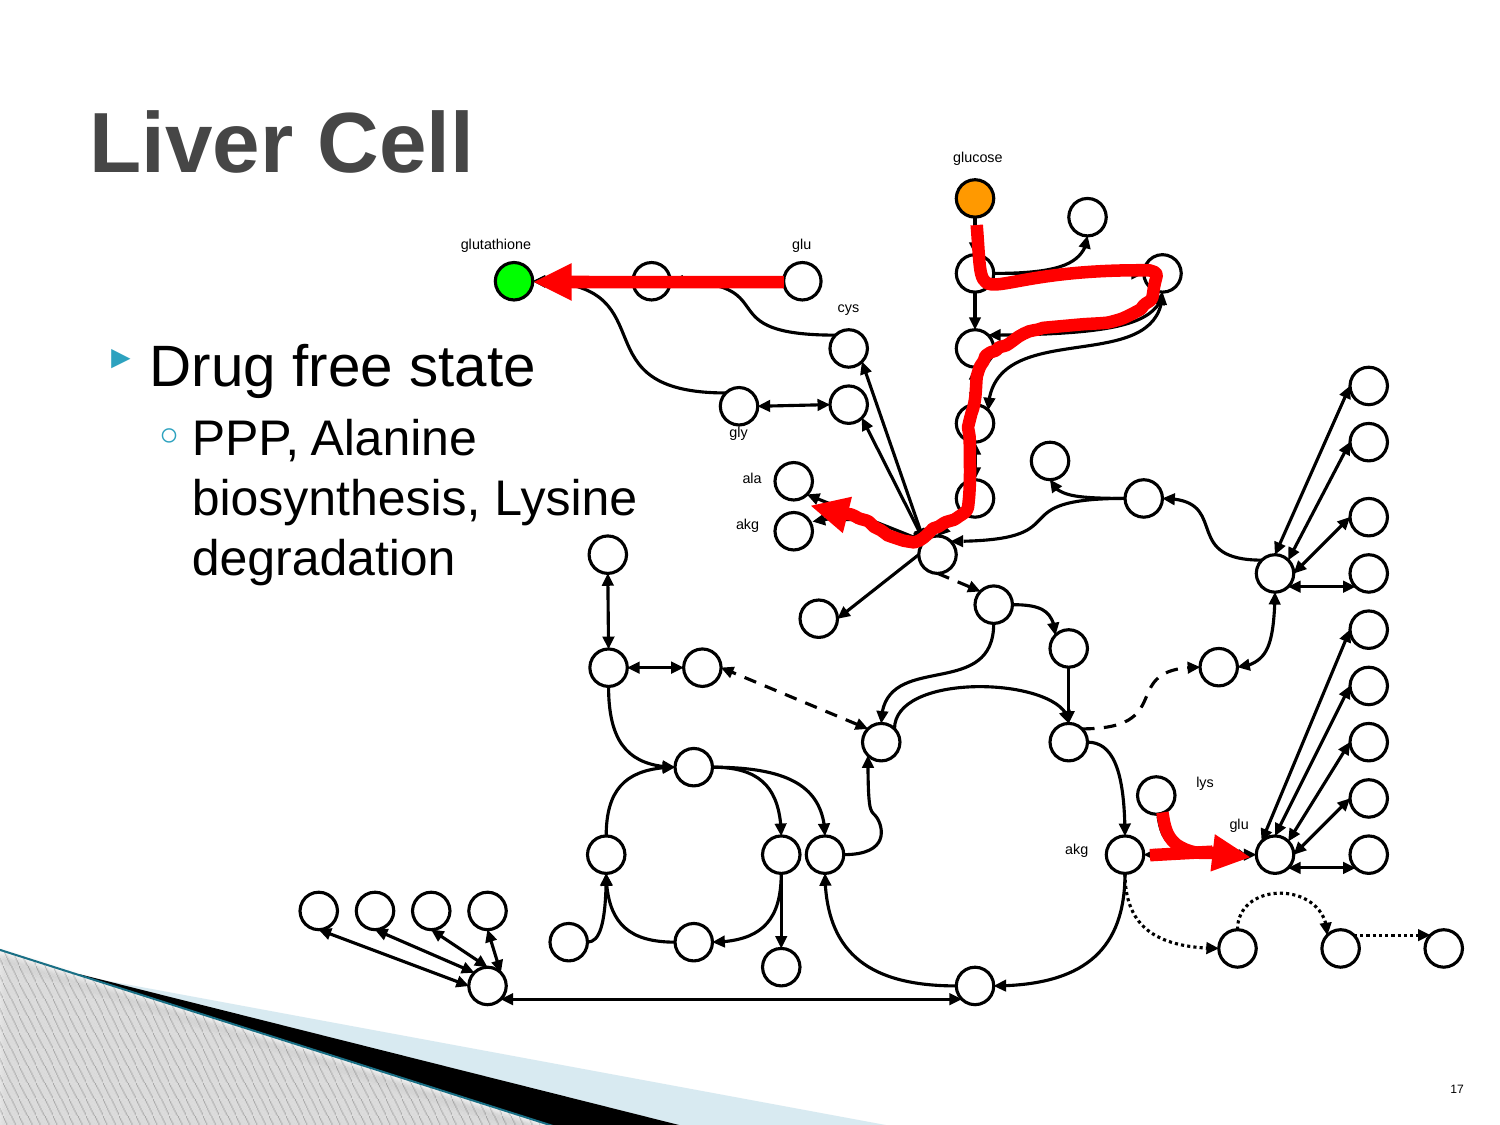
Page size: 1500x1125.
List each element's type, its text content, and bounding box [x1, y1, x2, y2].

text_box [470, 970, 507, 1005]
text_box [937, 521, 944, 535]
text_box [831, 448, 956, 511]
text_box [978, 637, 985, 812]
text_box [1354, 667, 1388, 705]
text_box [862, 723, 901, 761]
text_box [605, 873, 676, 943]
text_box [677, 923, 710, 961]
text_box [587, 837, 625, 874]
text_box [812, 513, 832, 526]
text_box [300, 892, 338, 930]
text_box [1128, 479, 1163, 518]
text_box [1055, 226, 1096, 263]
text_box lys [1181, 762, 1230, 808]
text_box [1354, 423, 1388, 461]
text_box [777, 462, 809, 501]
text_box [1274, 385, 1349, 554]
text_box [452, 920, 479, 944]
text_box [1031, 450, 1069, 480]
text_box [1149, 851, 1213, 856]
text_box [837, 554, 919, 619]
text_box [895, 521, 931, 543]
text_box [1050, 629, 1088, 668]
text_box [1274, 685, 1349, 835]
text_box [770, 870, 792, 874]
text_box [589, 535, 627, 574]
text_box [1157, 816, 1178, 847]
text_box [1106, 836, 1144, 874]
text_box [957, 967, 994, 1005]
text_box [1350, 610, 1388, 649]
text_box [1351, 554, 1388, 593]
text_box [981, 352, 994, 367]
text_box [712, 766, 728, 837]
text_box [808, 493, 825, 519]
text_box [1355, 723, 1388, 761]
text_box [1068, 198, 1107, 232]
text_box [1137, 776, 1176, 815]
text_box [956, 183, 994, 217]
text_box [975, 585, 1013, 624]
text_box [1356, 779, 1388, 818]
text_box [808, 836, 842, 874]
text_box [887, 616, 988, 730]
text_box [356, 892, 394, 929]
list Drug free state PPP, Alanine biosynthesis, Lysine degradation [74, 262, 738, 1006]
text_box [949, 560, 969, 605]
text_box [1004, 865, 1116, 996]
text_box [725, 225, 780, 280]
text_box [1088, 741, 1126, 835]
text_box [712, 873, 782, 943]
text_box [1238, 593, 1276, 668]
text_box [562, 898, 632, 918]
text_box [1355, 498, 1388, 536]
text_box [605, 777, 676, 837]
text_box [862, 238, 1011, 419]
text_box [574, 240, 686, 281]
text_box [1134, 865, 1209, 959]
text_box [1425, 929, 1463, 968]
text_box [841, 459, 890, 577]
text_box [402, 901, 447, 929]
text_box [980, 255, 992, 284]
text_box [1012, 604, 1056, 636]
title Liver Cell [75, 45, 1425, 233]
text_box [1351, 835, 1388, 874]
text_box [1017, 263, 1134, 439]
text_box glu [777, 224, 827, 270]
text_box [1294, 798, 1349, 855]
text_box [574, 295, 686, 433]
text_box [800, 600, 836, 634]
text_box [589, 649, 628, 687]
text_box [1182, 479, 1244, 578]
text_box ala [727, 458, 777, 504]
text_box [763, 624, 826, 773]
text_box [681, 748, 713, 786]
text_box [830, 385, 868, 419]
text_box [549, 926, 588, 961]
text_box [472, 944, 516, 959]
text_box [1218, 930, 1257, 968]
text_box [1144, 254, 1182, 293]
text_box [415, 892, 449, 904]
text_box [1321, 929, 1360, 968]
text_box [1050, 723, 1088, 761]
text_box akg [721, 504, 775, 550]
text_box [725, 295, 780, 392]
text_box [1137, 270, 1157, 311]
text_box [734, 745, 804, 859]
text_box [1261, 629, 1349, 841]
text_box [468, 892, 507, 930]
text_box [960, 493, 970, 498]
text_box gly [714, 412, 763, 458]
text_box [495, 270, 533, 300]
text_box [1162, 812, 1246, 854]
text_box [608, 686, 676, 768]
text_box [720, 399, 755, 412]
text_box [1256, 556, 1292, 593]
text_box glu [1214, 804, 1259, 850]
text_box [971, 405, 994, 436]
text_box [318, 929, 469, 987]
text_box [1049, 480, 1124, 499]
text_box [918, 537, 957, 574]
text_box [1294, 563, 1349, 574]
text_box 17 [1418, 1051, 1479, 1112]
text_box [1288, 741, 1349, 841]
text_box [950, 498, 1124, 541]
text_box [803, 419, 984, 483]
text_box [843, 755, 869, 855]
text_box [995, 237, 1088, 274]
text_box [824, 874, 955, 987]
text_box [1256, 850, 1292, 874]
text_box glucose [938, 137, 1018, 183]
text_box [1279, 885, 1286, 976]
text_box glutathione [445, 224, 547, 270]
text_box [1200, 648, 1236, 686]
text_box [762, 948, 801, 986]
text_box [829, 333, 868, 368]
text_box [683, 648, 722, 687]
text_box cys [822, 287, 875, 333]
text_box [775, 512, 813, 550]
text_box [1109, 638, 1171, 756]
text_box akg [1050, 829, 1104, 865]
text_box [785, 270, 822, 300]
text_box [1350, 367, 1388, 405]
text_box [970, 484, 994, 498]
